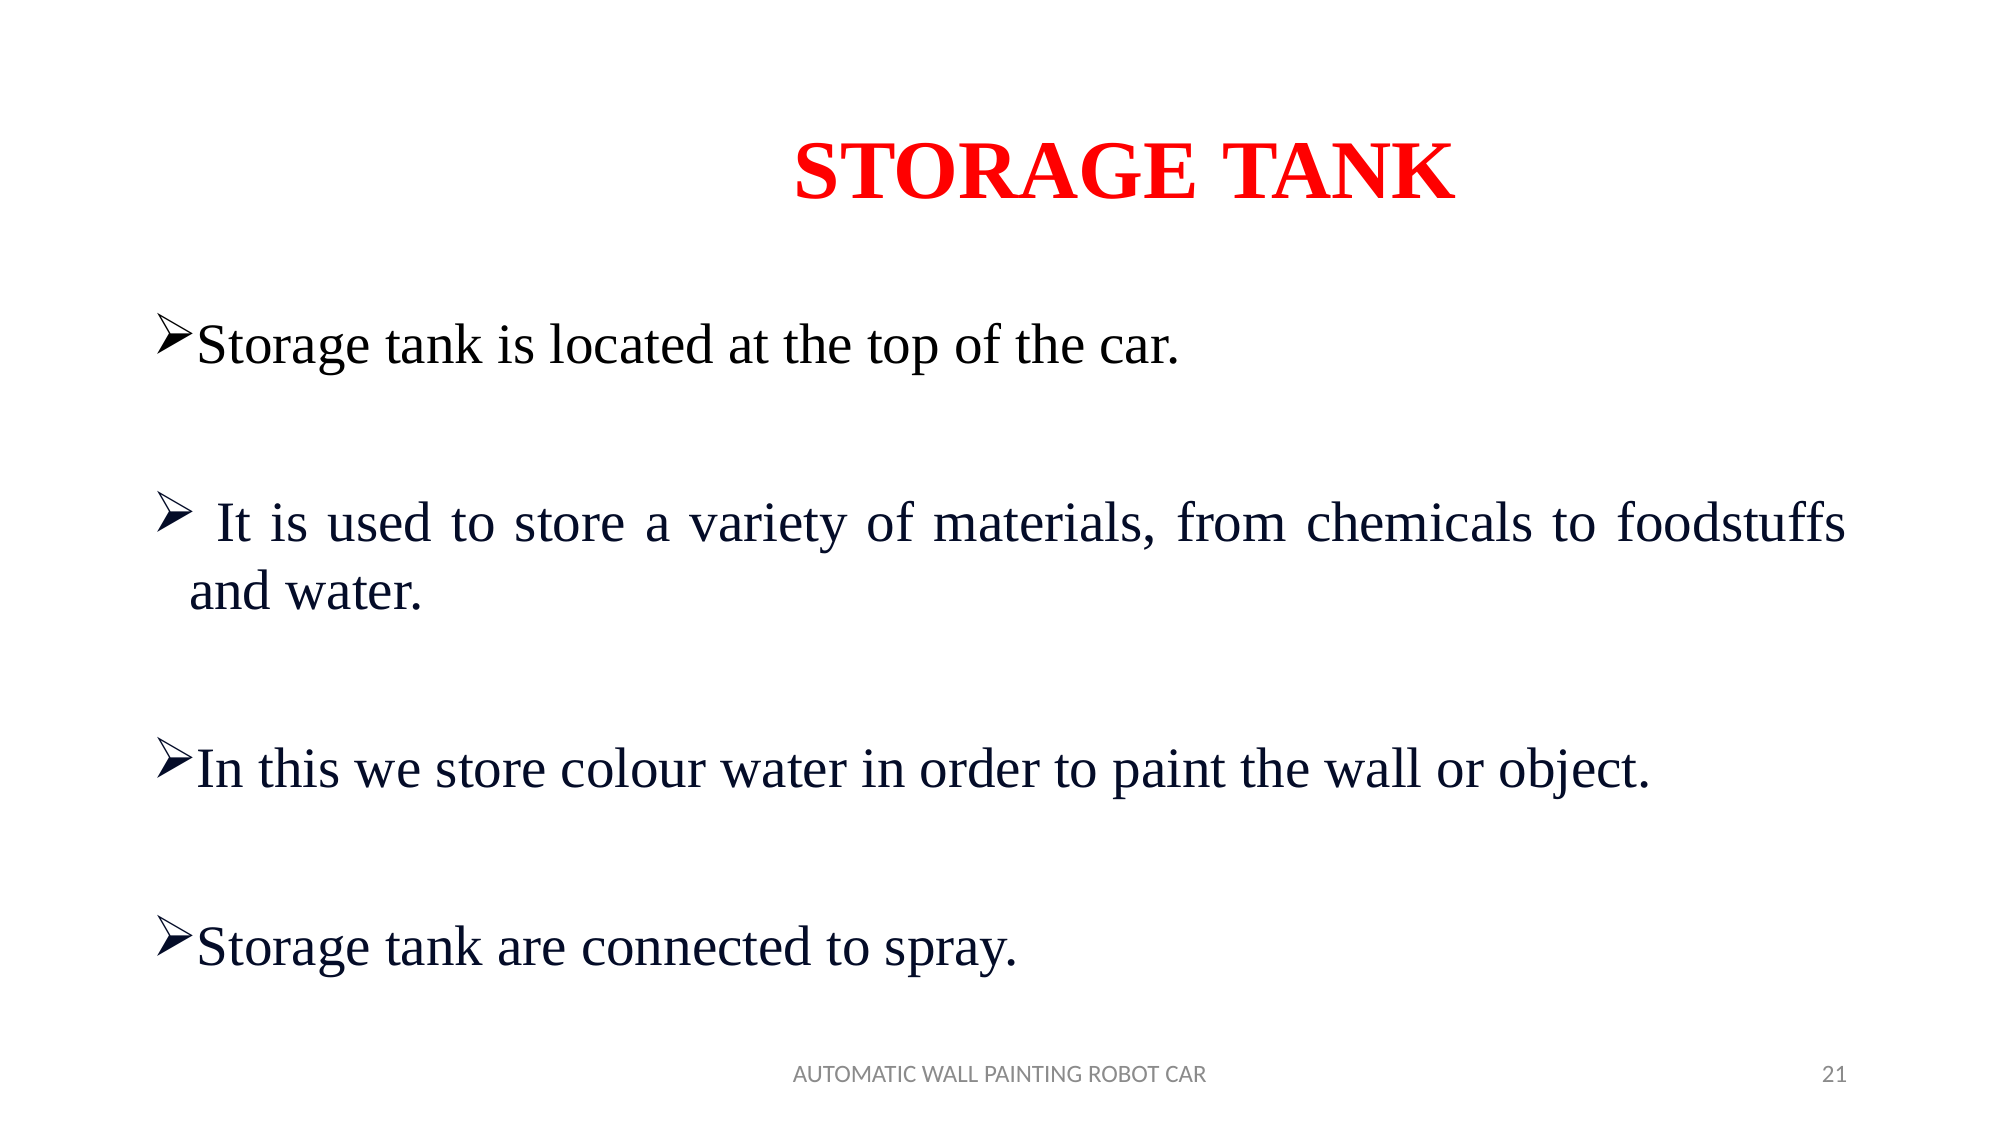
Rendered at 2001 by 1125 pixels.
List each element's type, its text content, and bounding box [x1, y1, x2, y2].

slide_number 21 [1412, 1042, 1863, 1103]
footer AUTOMATIC WALL PAINTING ROBOT CAR [662, 1042, 1338, 1103]
title STORAGE TANK [137, 59, 1863, 278]
list Storage tank is located at the top of the car. It is used to store a variety of materials, from chemicals to foodstuffs and water. In this we store colour water in order to paint the wall or object. Storage tank are connected to spray. [137, 299, 1863, 992]
